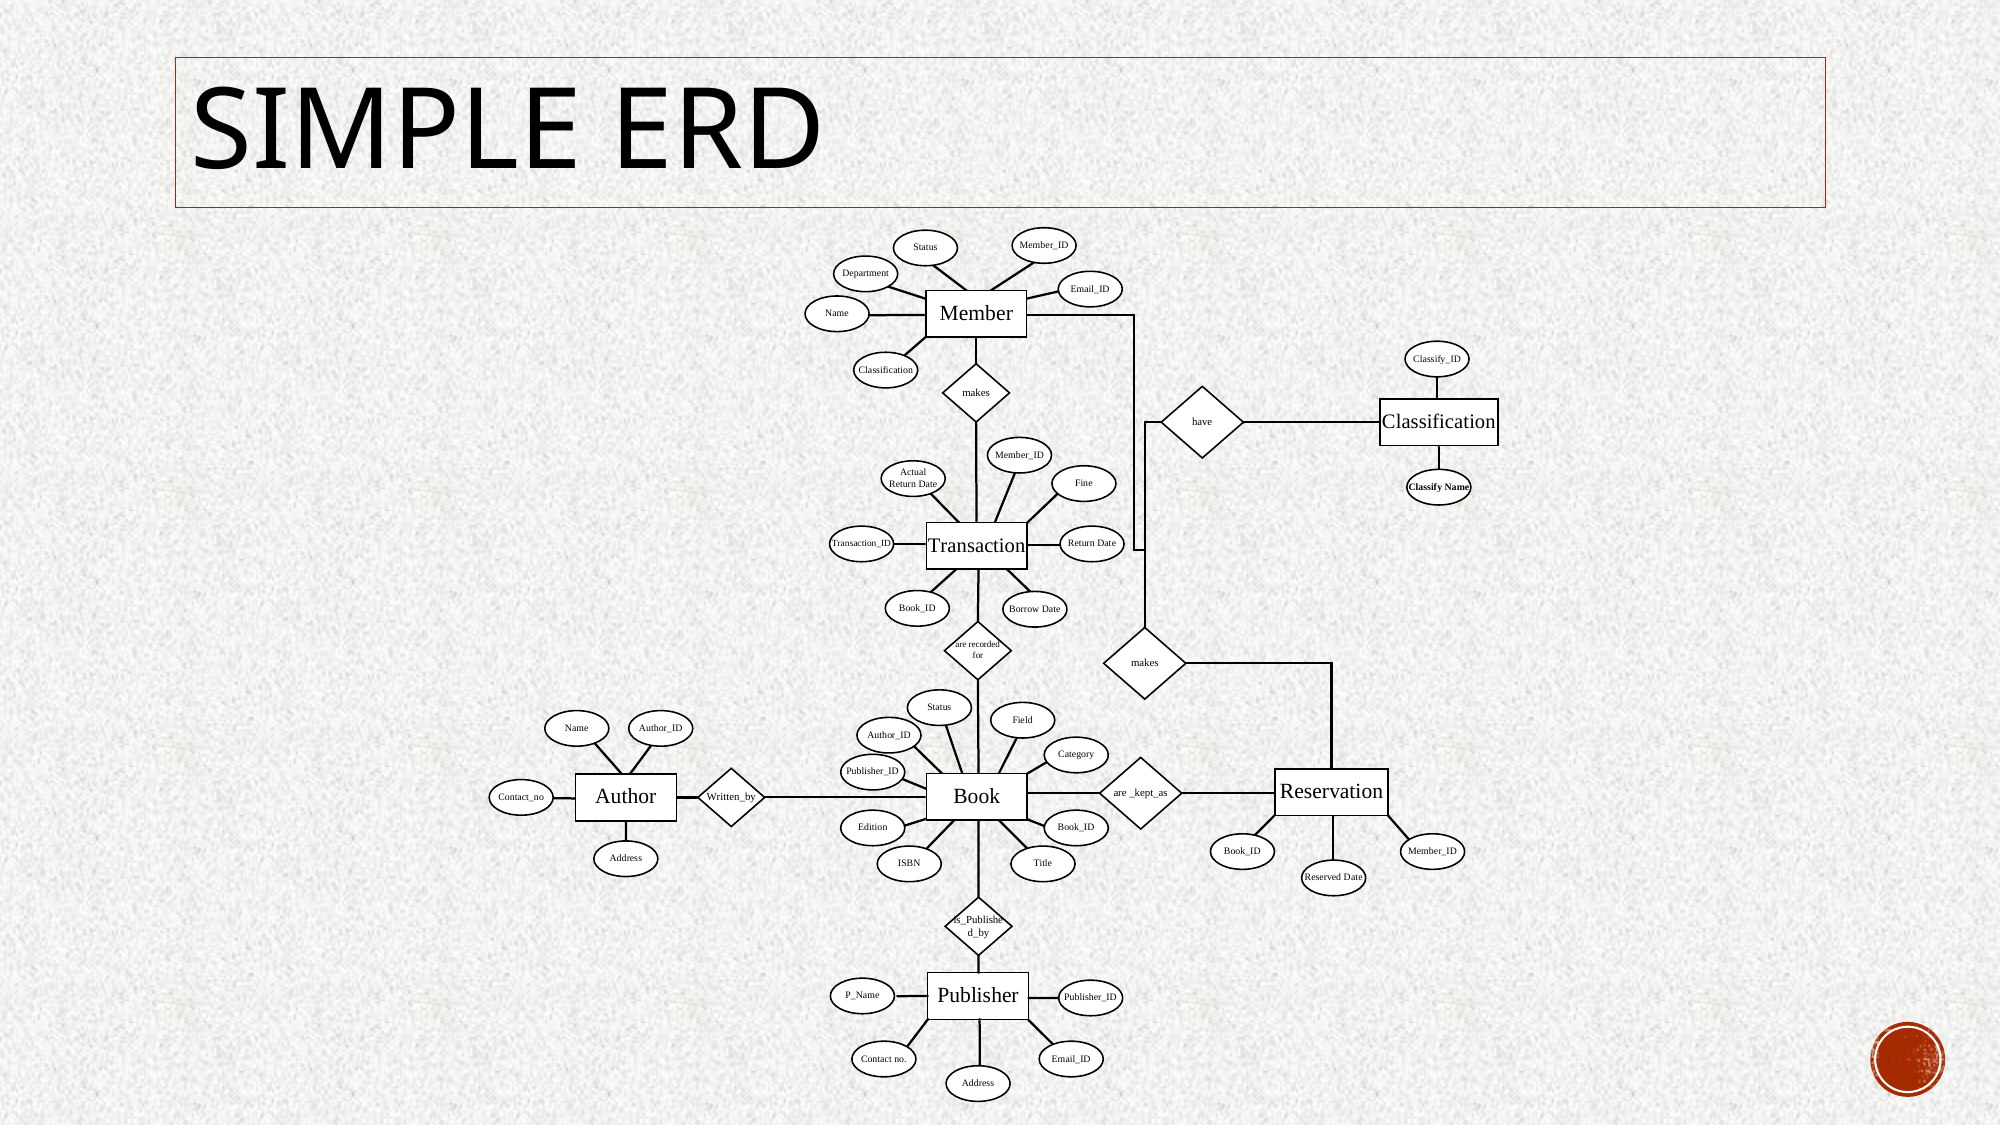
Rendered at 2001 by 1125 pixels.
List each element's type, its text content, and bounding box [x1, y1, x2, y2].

text_box Classification Table: [0, 0, 2000, 1125]
picture [488, 226, 1505, 1101]
title Simple ERD [175, 57, 1826, 208]
